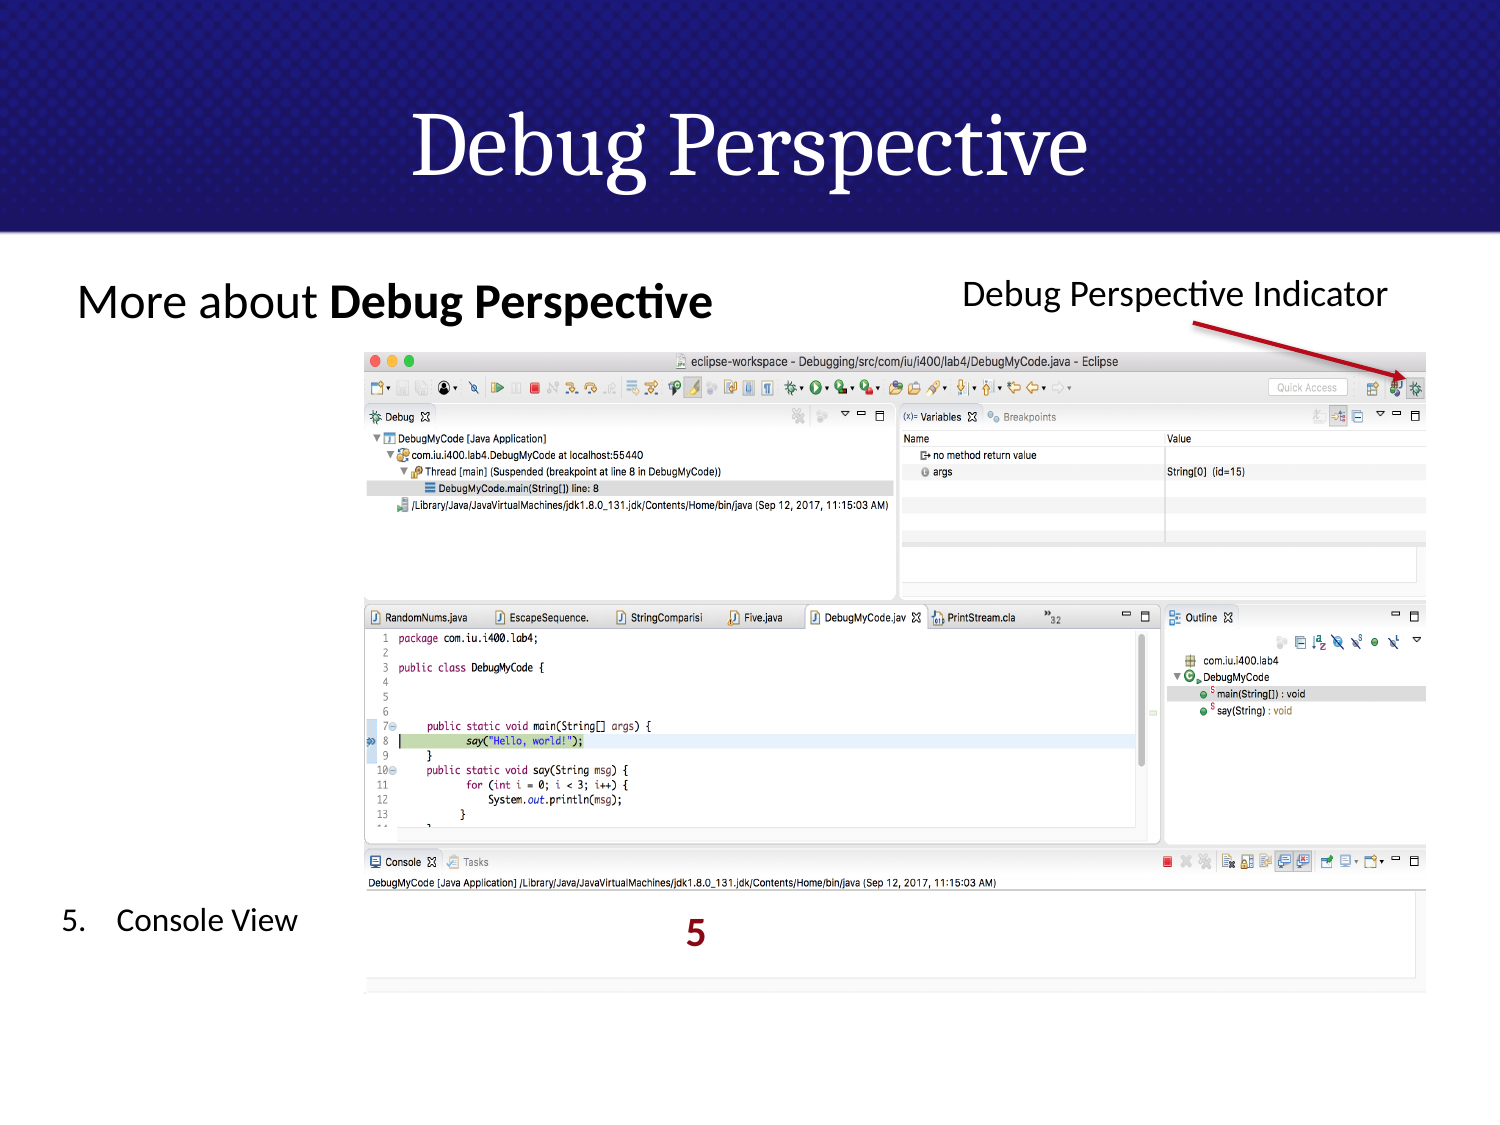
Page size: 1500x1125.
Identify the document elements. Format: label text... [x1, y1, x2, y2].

picture [0, 0, 1500, 1125]
title Debug Perspective [75, 45, 1425, 233]
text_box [1192, 322, 1407, 380]
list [363, 351, 1426, 995]
text_box 5. Console View [46, 411, 314, 991]
text_box More about Debug Perspective [61, 261, 729, 337]
text_box Debug Perspective Indicator [947, 261, 1404, 322]
